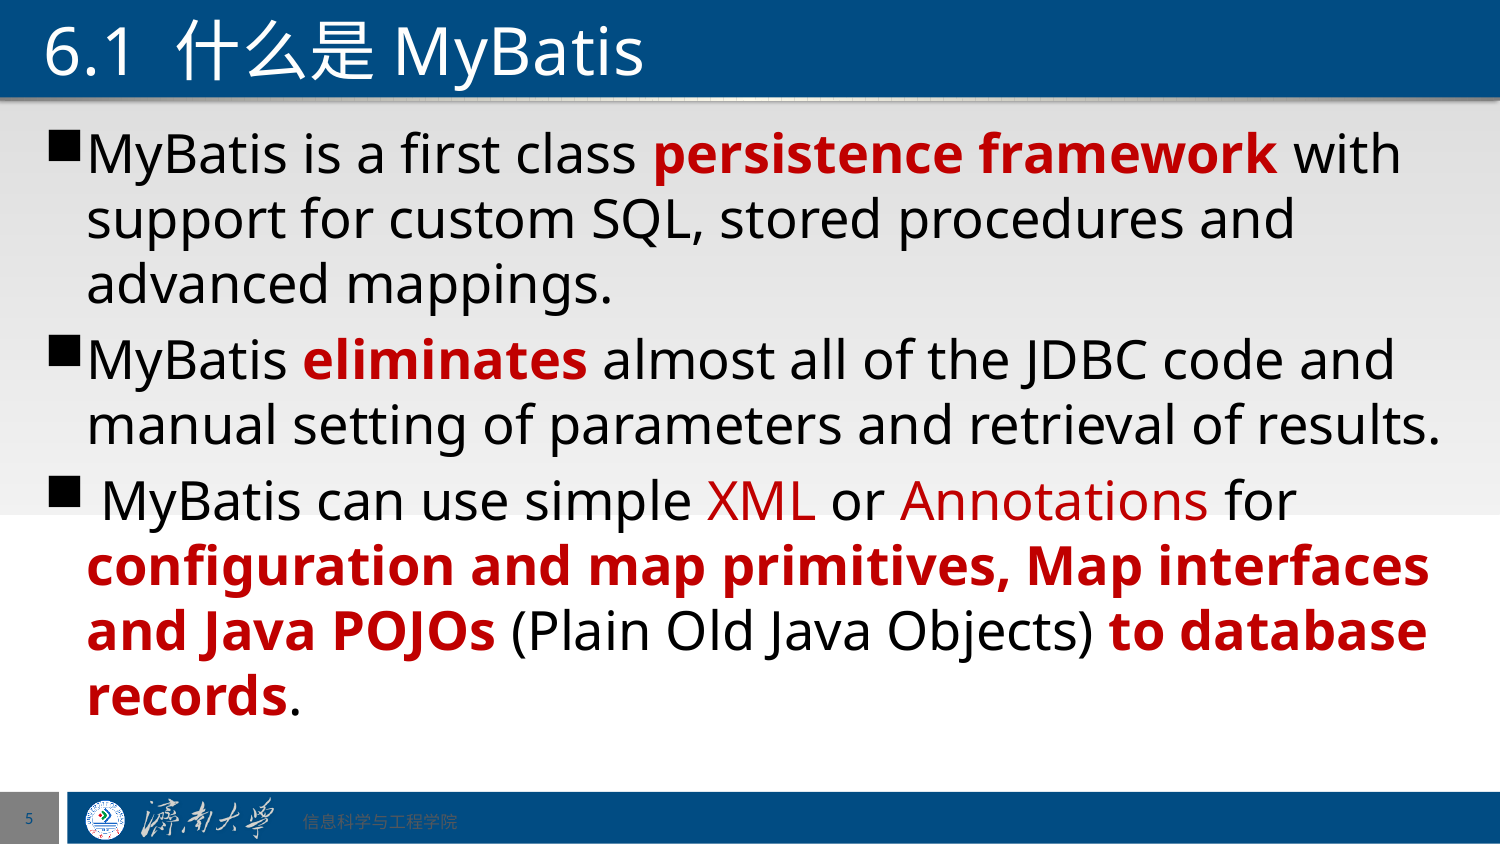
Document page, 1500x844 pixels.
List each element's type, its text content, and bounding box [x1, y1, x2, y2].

title 6.1 什么是MyBatis [0, 0, 1500, 98]
picture [85, 800, 125, 840]
list MyBatis is a first class persistence framework with support for custom SQL, stored procedures and advanced mappings. MyBatis eliminates almost all of the JDBC code and manual setting of parameters and retrieval of results. MyBatis can use simple XML or Annotations for configuration and map primitives, Map interfaces and Java POJOs (Plain Old Java Objects) to database records. [29, 112, 1484, 791]
